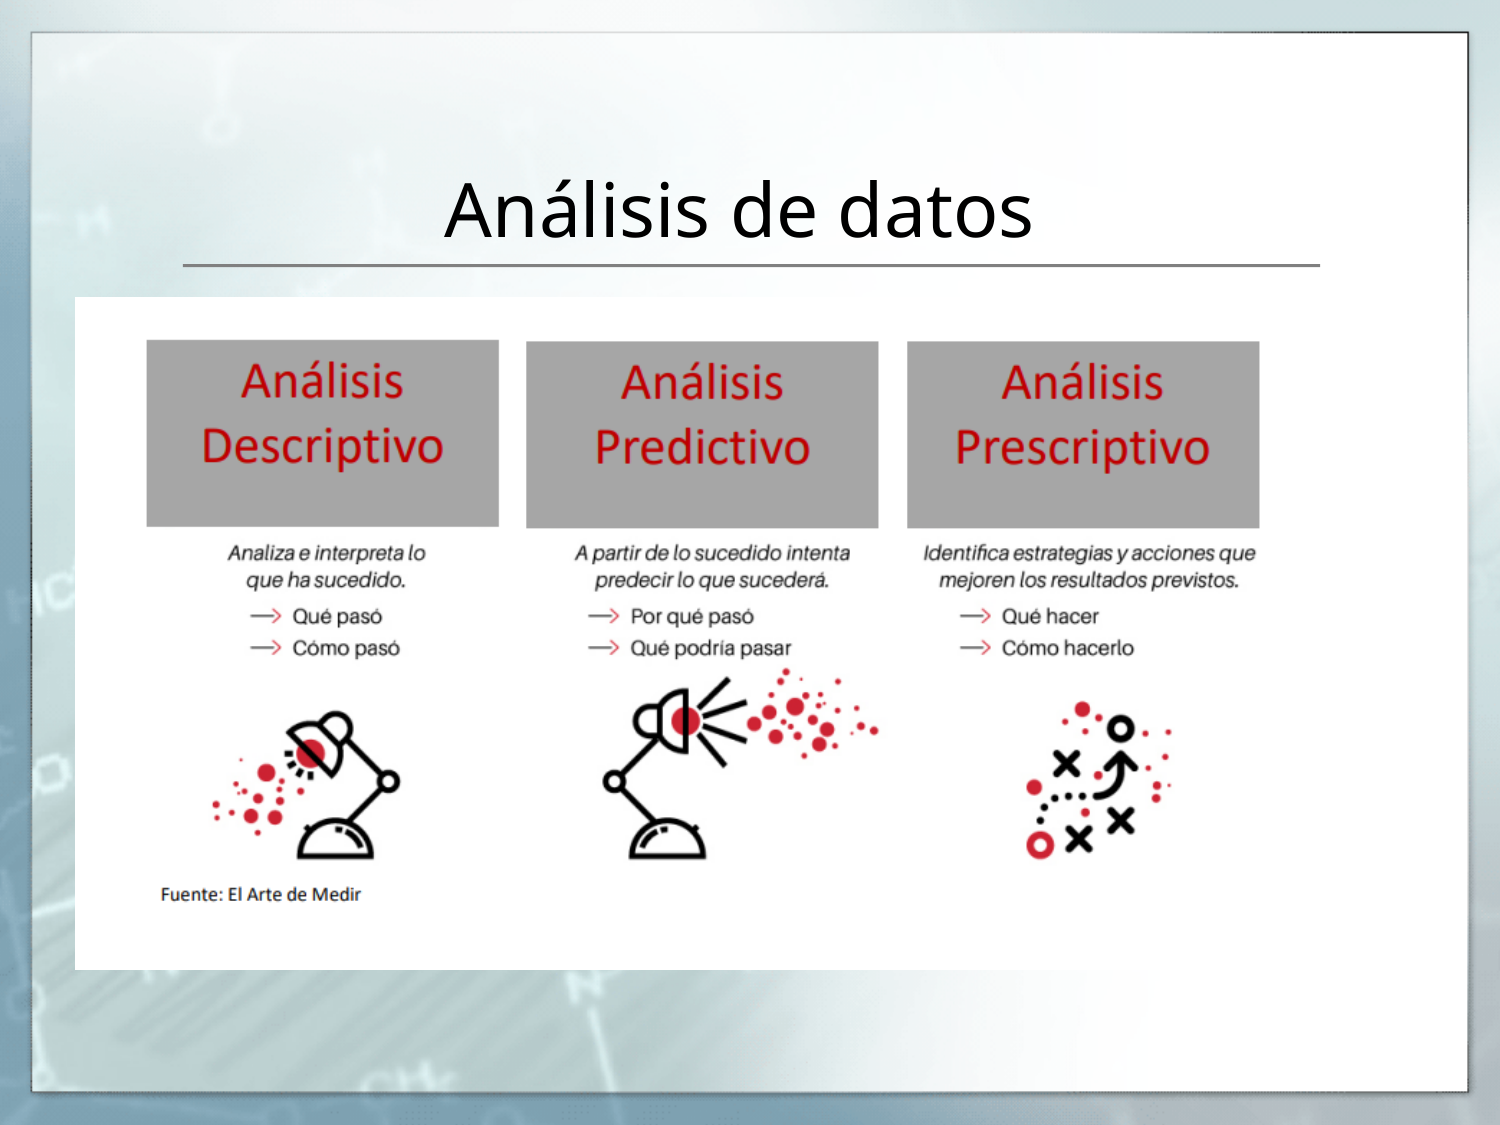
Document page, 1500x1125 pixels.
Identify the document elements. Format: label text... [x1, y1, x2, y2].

title Análisis de datos [64, 113, 1415, 302]
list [74, 297, 1426, 971]
picture [0, 0, 1500, 1125]
